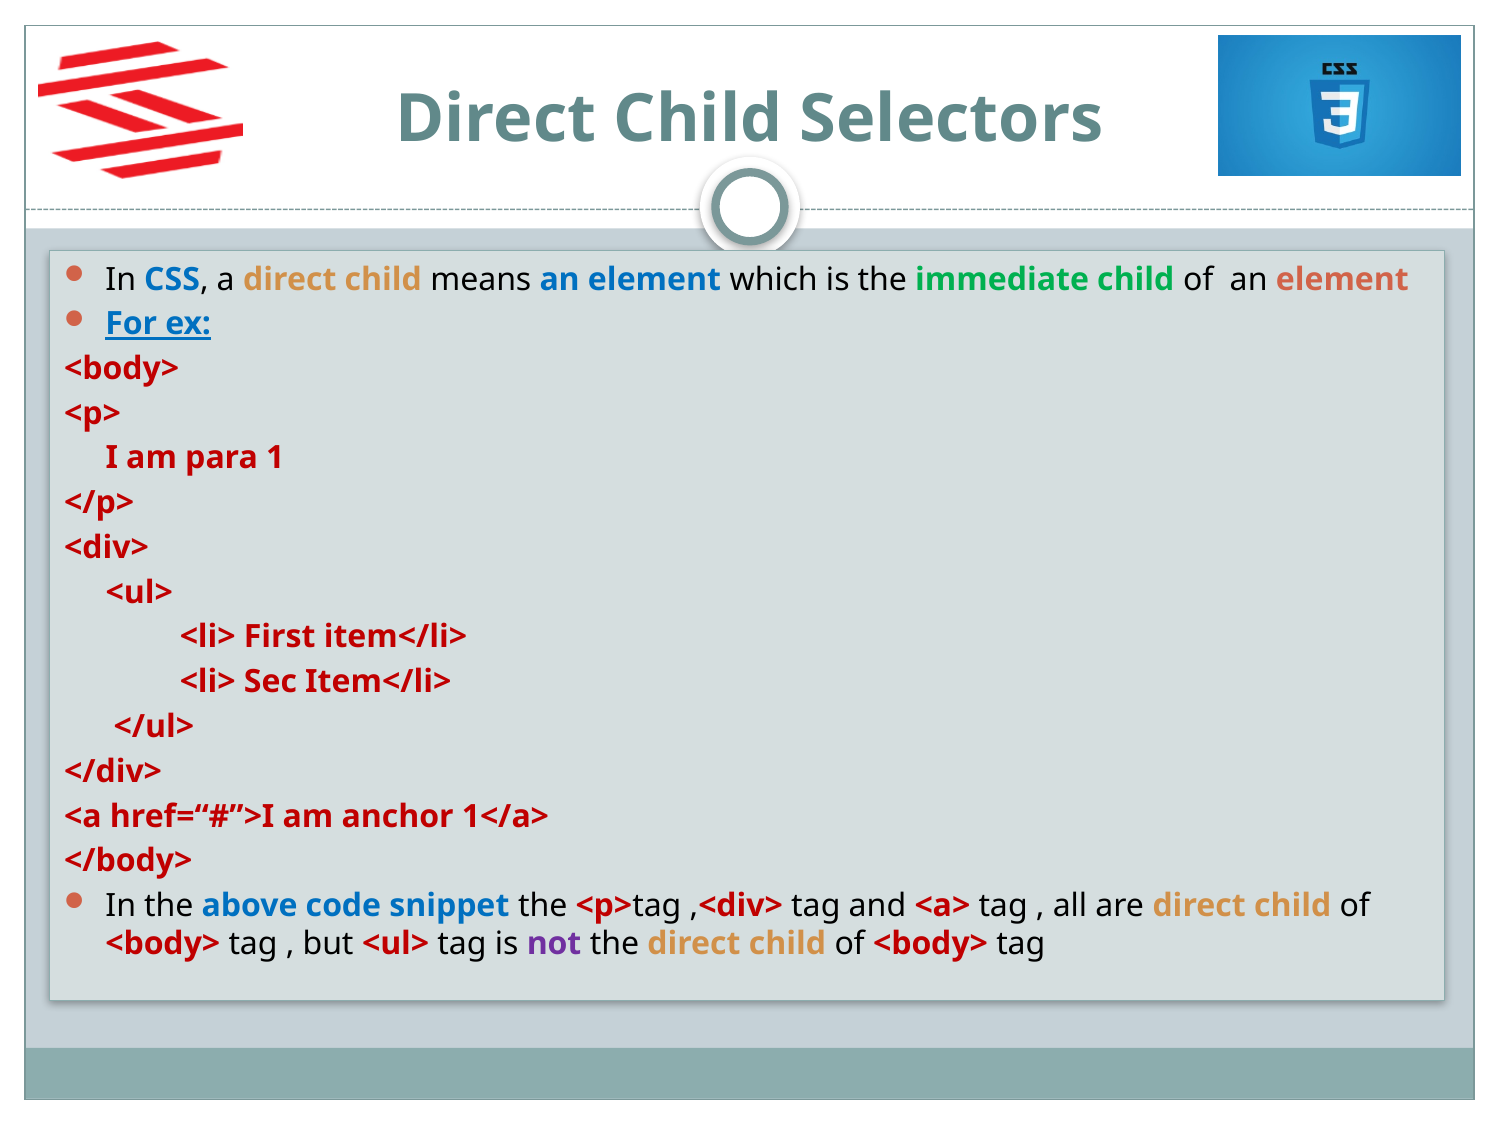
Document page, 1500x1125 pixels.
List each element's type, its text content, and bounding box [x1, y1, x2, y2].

list In CSS, a direct child means an element which is the immediate child of an element For ex: <body> <p> I am para 1 </p> <div> <ul> <li> First item</li> <li> Sec Item</li> </ul> </div> <a href=“#”>I am anchor 1</a> </body> In the above code snippet the <p>tag ,<div> tag and <a> tag , all are direct child of <body> tag , but <ul> tag is not the direct child of <body> tag [49, 250, 1445, 1001]
title Direct Child Selectors [237, 37, 1213, 162]
picture [37, 40, 243, 185]
picture [1218, 34, 1462, 176]
